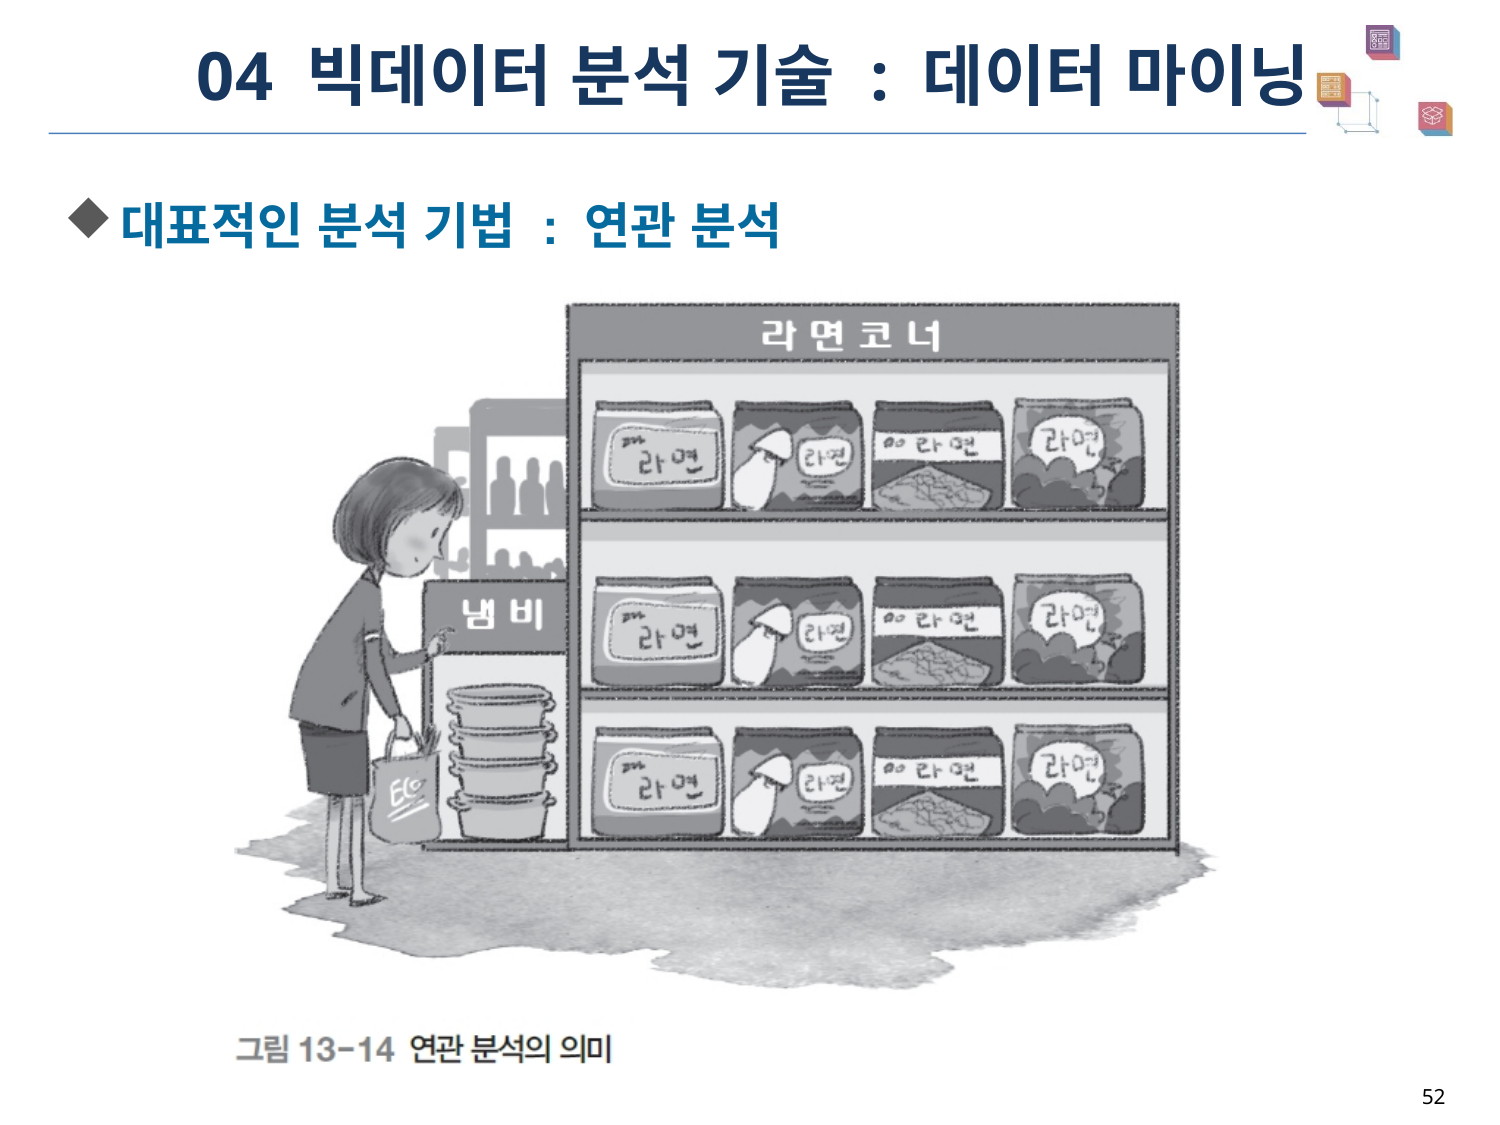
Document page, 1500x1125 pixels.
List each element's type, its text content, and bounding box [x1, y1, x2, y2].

picture [210, 289, 1228, 1079]
picture [1316, 123, 1453, 138]
title 04 빅데이터 분석 기술 : 데이터 마이닝 [48, 25, 1459, 123]
list 대표적인 분석 기법 : 연관 분석 [48, 187, 1452, 1097]
